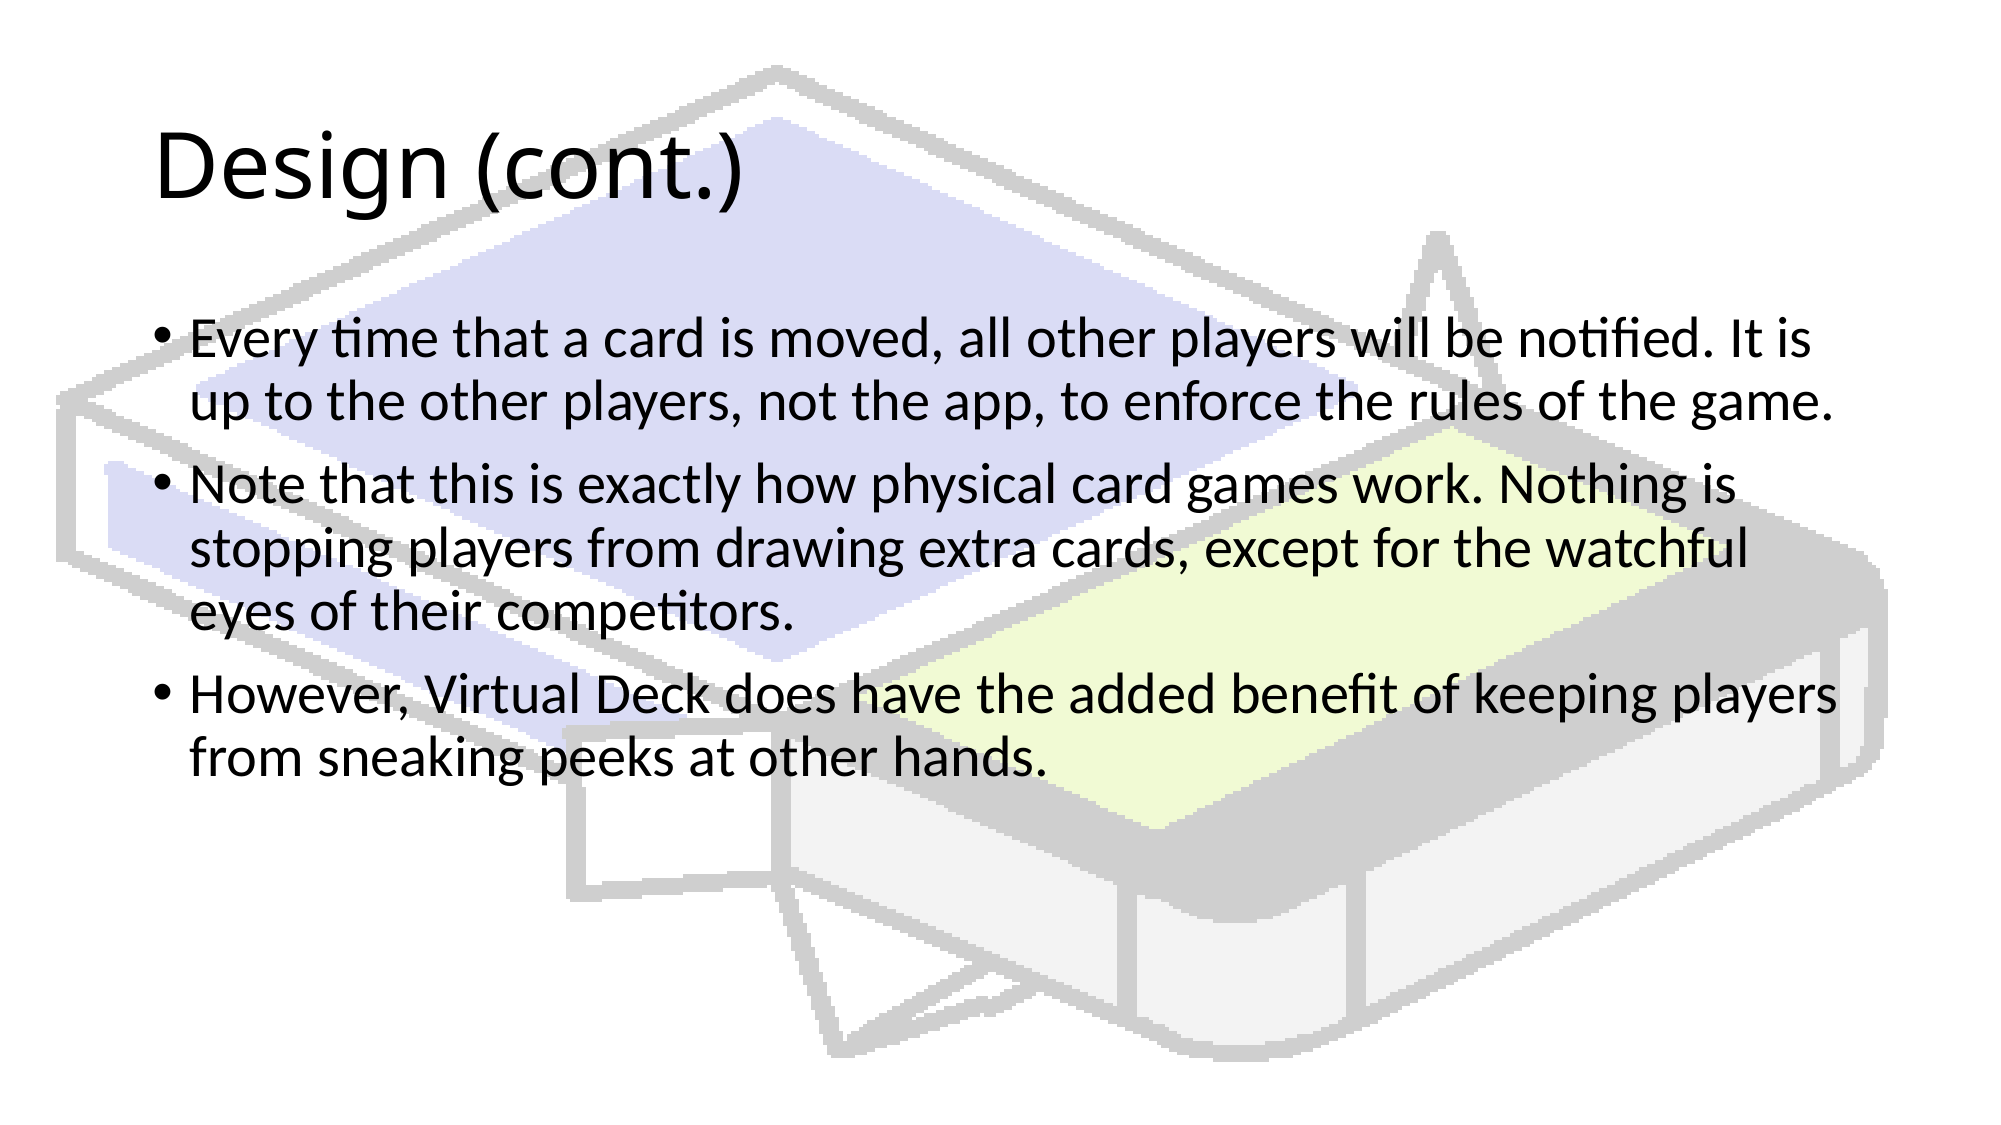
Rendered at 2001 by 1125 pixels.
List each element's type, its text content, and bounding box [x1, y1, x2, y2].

list Every time that a card is moved, all other players will be notified. It is up to the other players, not the app, to enforce the rules of the game. Note that this is exactly how physical card games work. Nothing is stopping players from drawing extra cards, except for the watchful eyes of their competitors. However, Virtual Deck does have the added benefit of keeping players from sneaking peeks at other hands. [137, 299, 1863, 1014]
title Design (cont.) [137, 59, 1863, 278]
